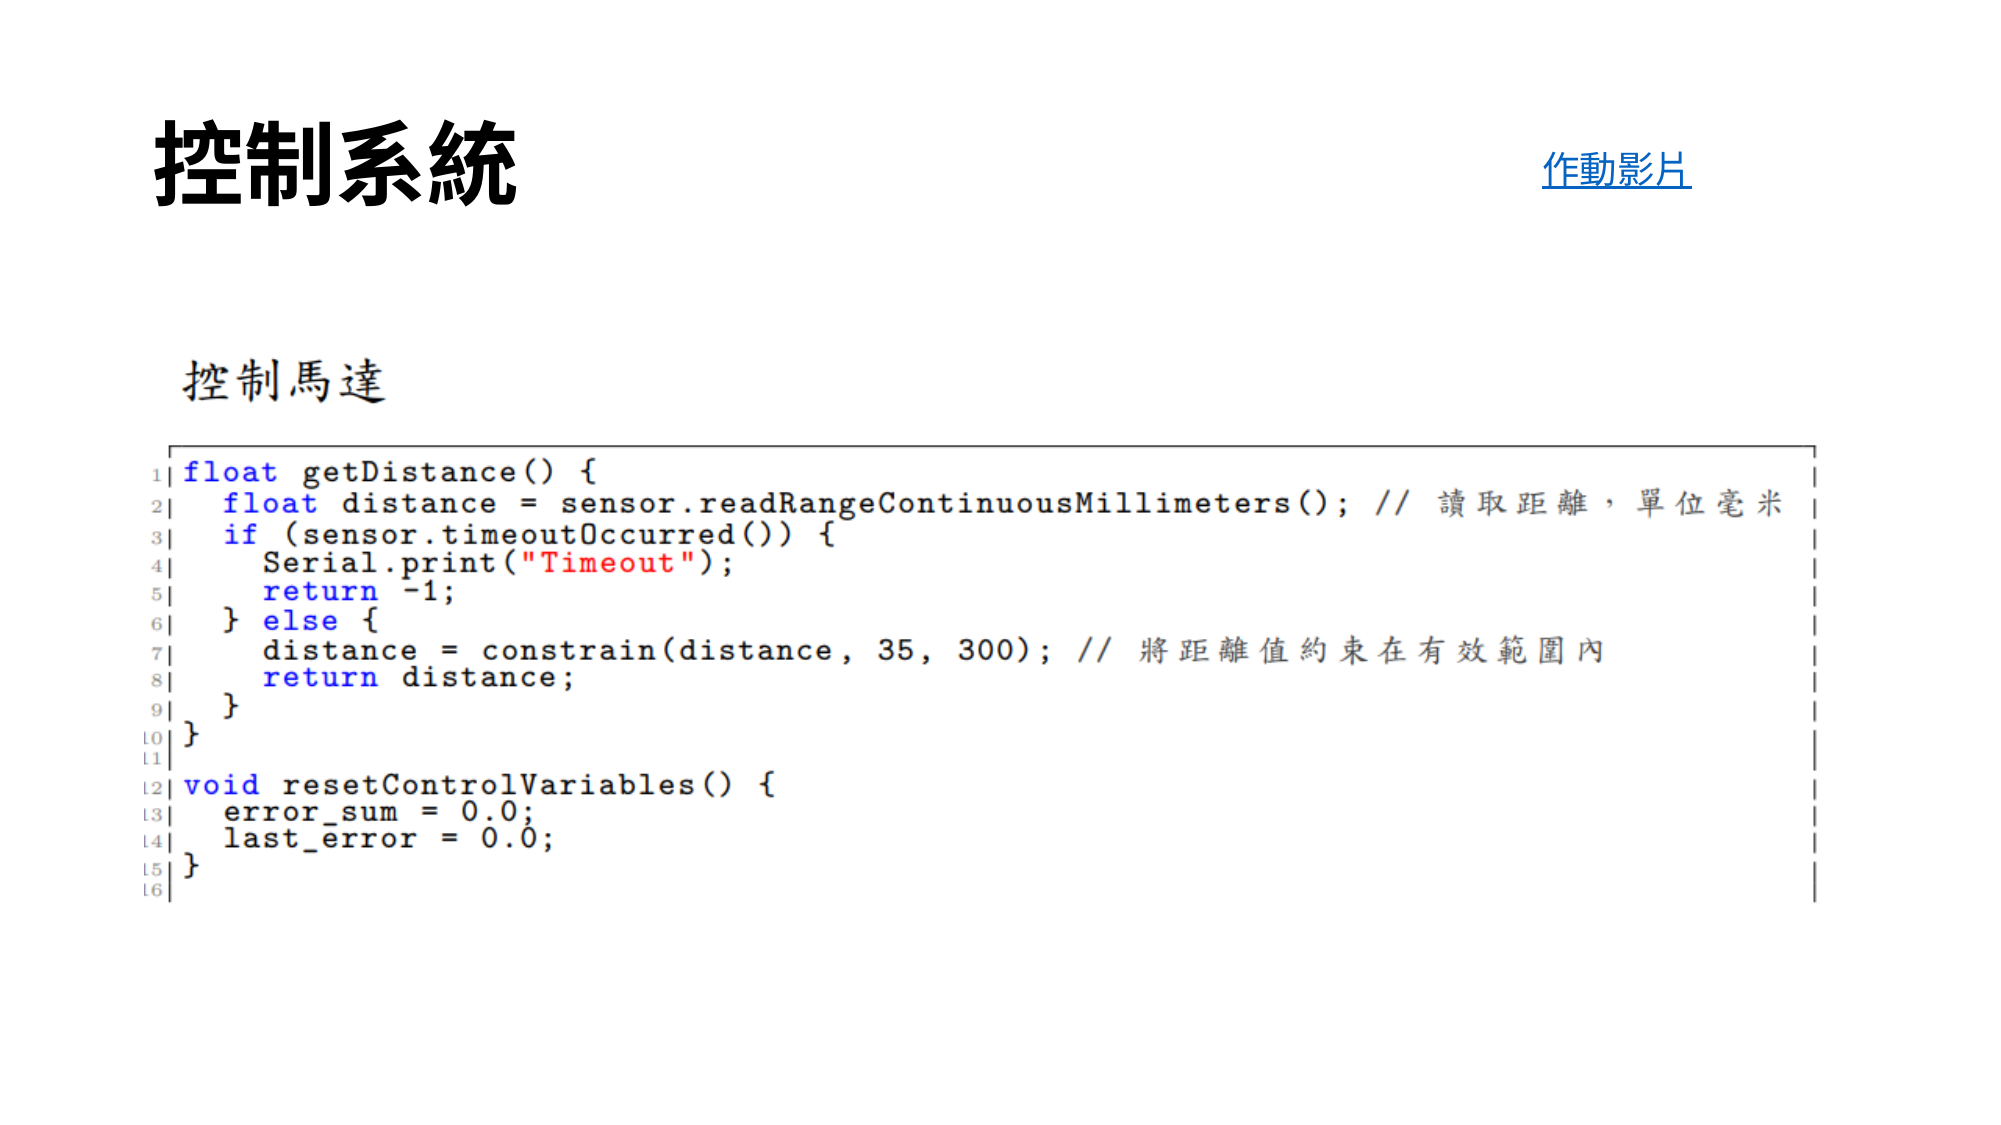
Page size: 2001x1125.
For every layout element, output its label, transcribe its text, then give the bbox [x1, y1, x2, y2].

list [144, 347, 1856, 965]
text_box 作動影片 [1527, 138, 1915, 208]
title 控制系統 [137, 59, 1863, 278]
